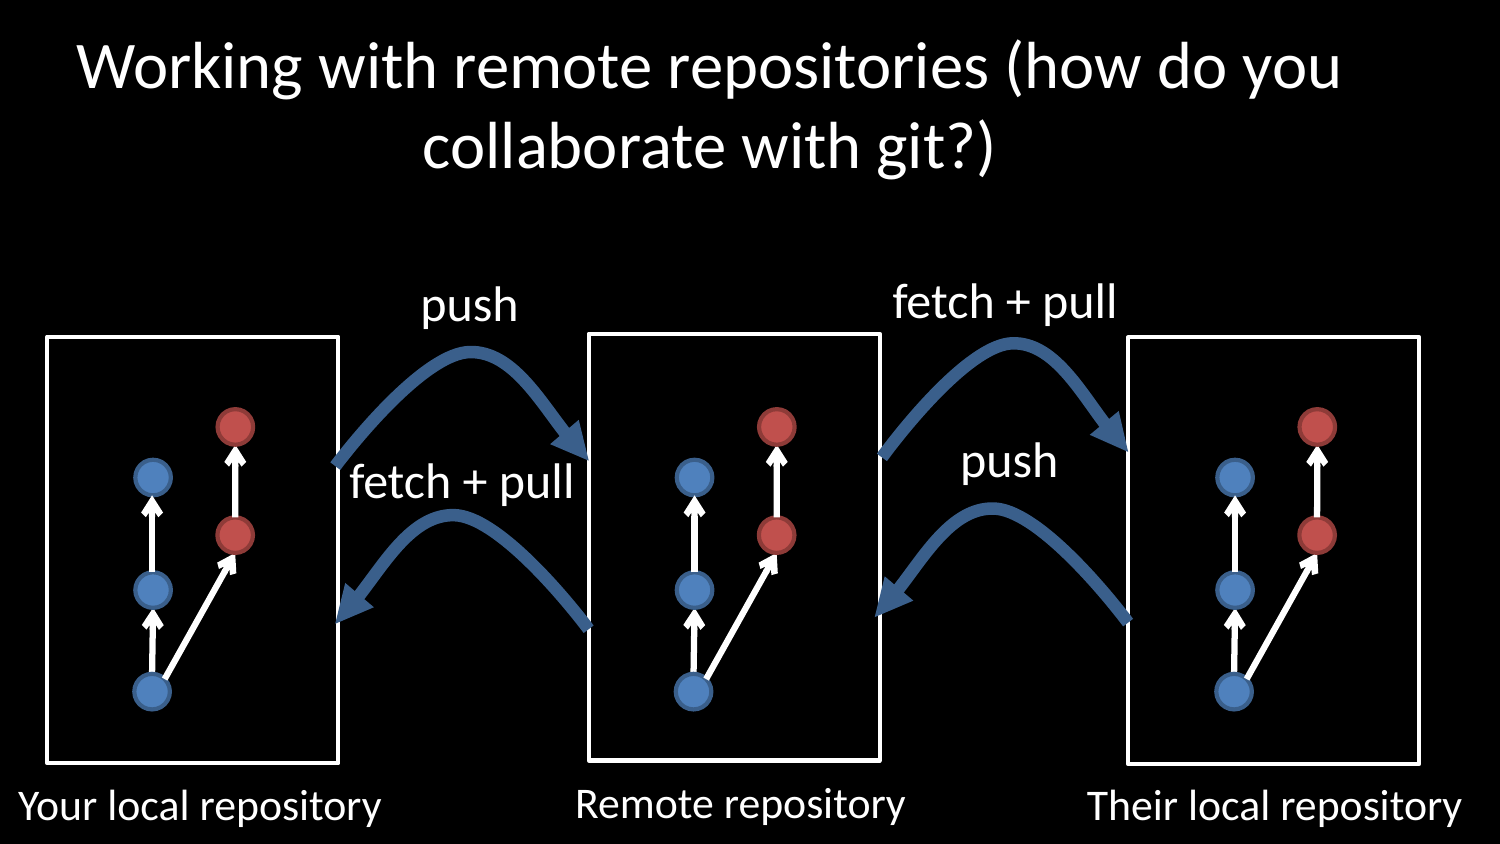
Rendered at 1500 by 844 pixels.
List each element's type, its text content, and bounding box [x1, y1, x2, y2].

text_box [874, 506, 1130, 624]
text_box [756, 515, 797, 556]
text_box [678, 580, 805, 652]
text_box [880, 341, 1129, 459]
text_box push [948, 421, 1079, 494]
text_box [1297, 407, 1338, 447]
text_box [673, 671, 714, 712]
text_box [676, 570, 711, 581]
text_box Your local repository [6, 770, 394, 835]
text_box [215, 515, 256, 556]
text_box [587, 332, 882, 763]
text_box fetch + pull [845, 262, 1165, 334]
text_box Their local repository [1075, 770, 1474, 835]
text_box [674, 457, 715, 498]
text_box Remote repository [563, 769, 918, 833]
text_box [350, 349, 576, 443]
text_box [1215, 457, 1255, 498]
text_box [1297, 515, 1338, 556]
text_box [1126, 335, 1421, 766]
text_box [133, 457, 173, 498]
text_box [1214, 671, 1254, 712]
text_box [1217, 570, 1252, 580]
text_box fetch + pull [302, 443, 622, 515]
text_box [135, 570, 170, 580]
text_box [215, 407, 256, 447]
title Working with remote repositories (how do you collaborate with git?) [17, 19, 1403, 183]
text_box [136, 580, 264, 652]
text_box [1218, 580, 1346, 652]
text_box [756, 407, 797, 447]
text_box push [409, 265, 540, 337]
text_box [335, 515, 591, 631]
text_box [132, 671, 172, 712]
text_box [45, 335, 340, 765]
